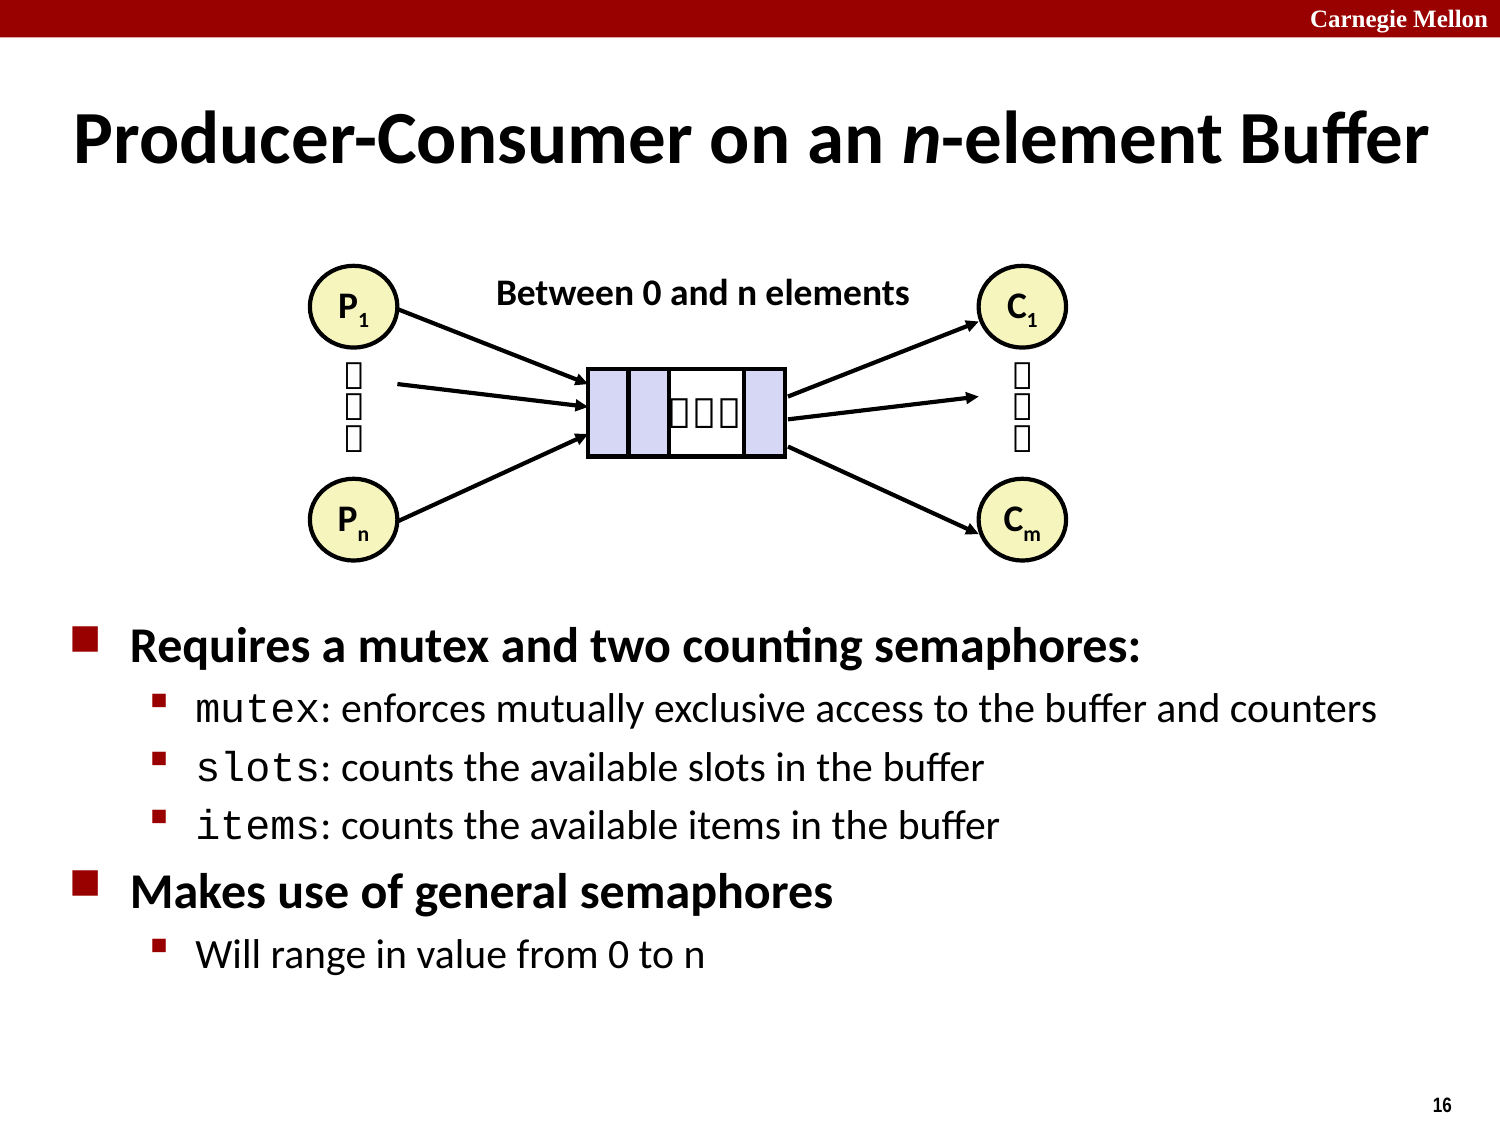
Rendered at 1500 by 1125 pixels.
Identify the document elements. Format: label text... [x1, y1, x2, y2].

list Requires a mutex and two counting semaphores: mutex: enforces mutually exclusive access to the buffer and counters slots: counts the available slots in the buffer items: counts the available items in the buffer Makes use of general semaphores Will range in value from 0 to n [58, 605, 1407, 895]
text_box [309, 260, 1067, 561]
title Producer-Consumer on an n-element Buffer [58, 71, 1463, 197]
